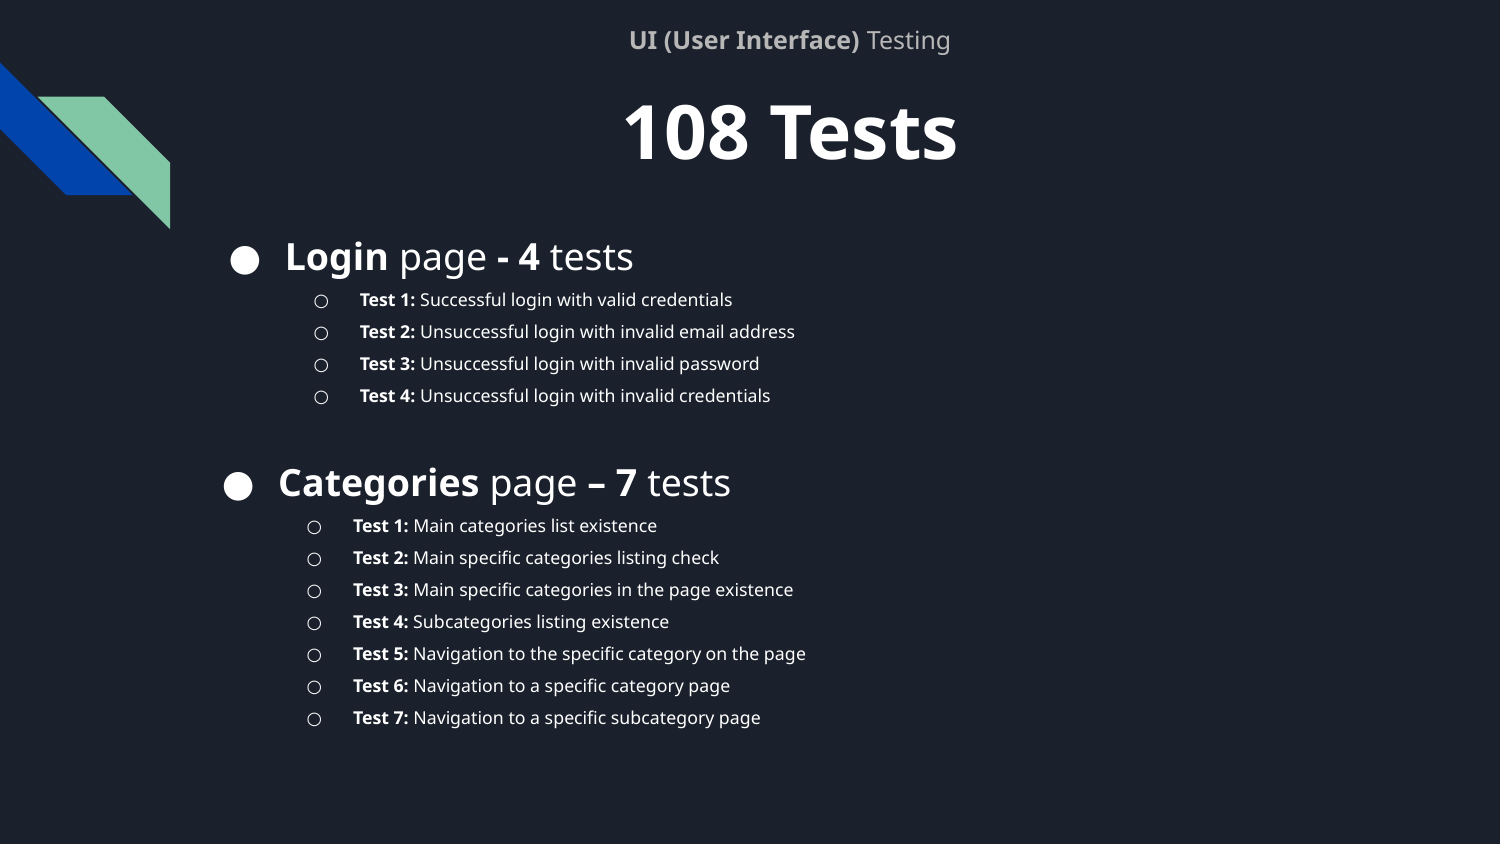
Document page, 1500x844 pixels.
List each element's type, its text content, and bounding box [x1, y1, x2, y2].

list Login page - 4 tests Test 1: Successful login with valid credentials Test 2: Unsuccessful login with invalid email address Test 3: Unsuccessful login with invalid password Test 4: Unsuccessful login with invalid credentials [194, 195, 1386, 817]
title 108 Tests [513, 69, 1067, 194]
list Categories page – 7 tests Test 1: Main categories list existence Test 2: Main specific categories listing check Test 3: Main specific categories in the page existence Test 4: Subcategories listing existence Test 5: Navigation to the specific category on the page Test 6: Navigation to a specific category page Test 7: Navigation to a specific subcategory page [188, 421, 1379, 844]
title UI (User Interface) Testing [544, 9, 1036, 69]
